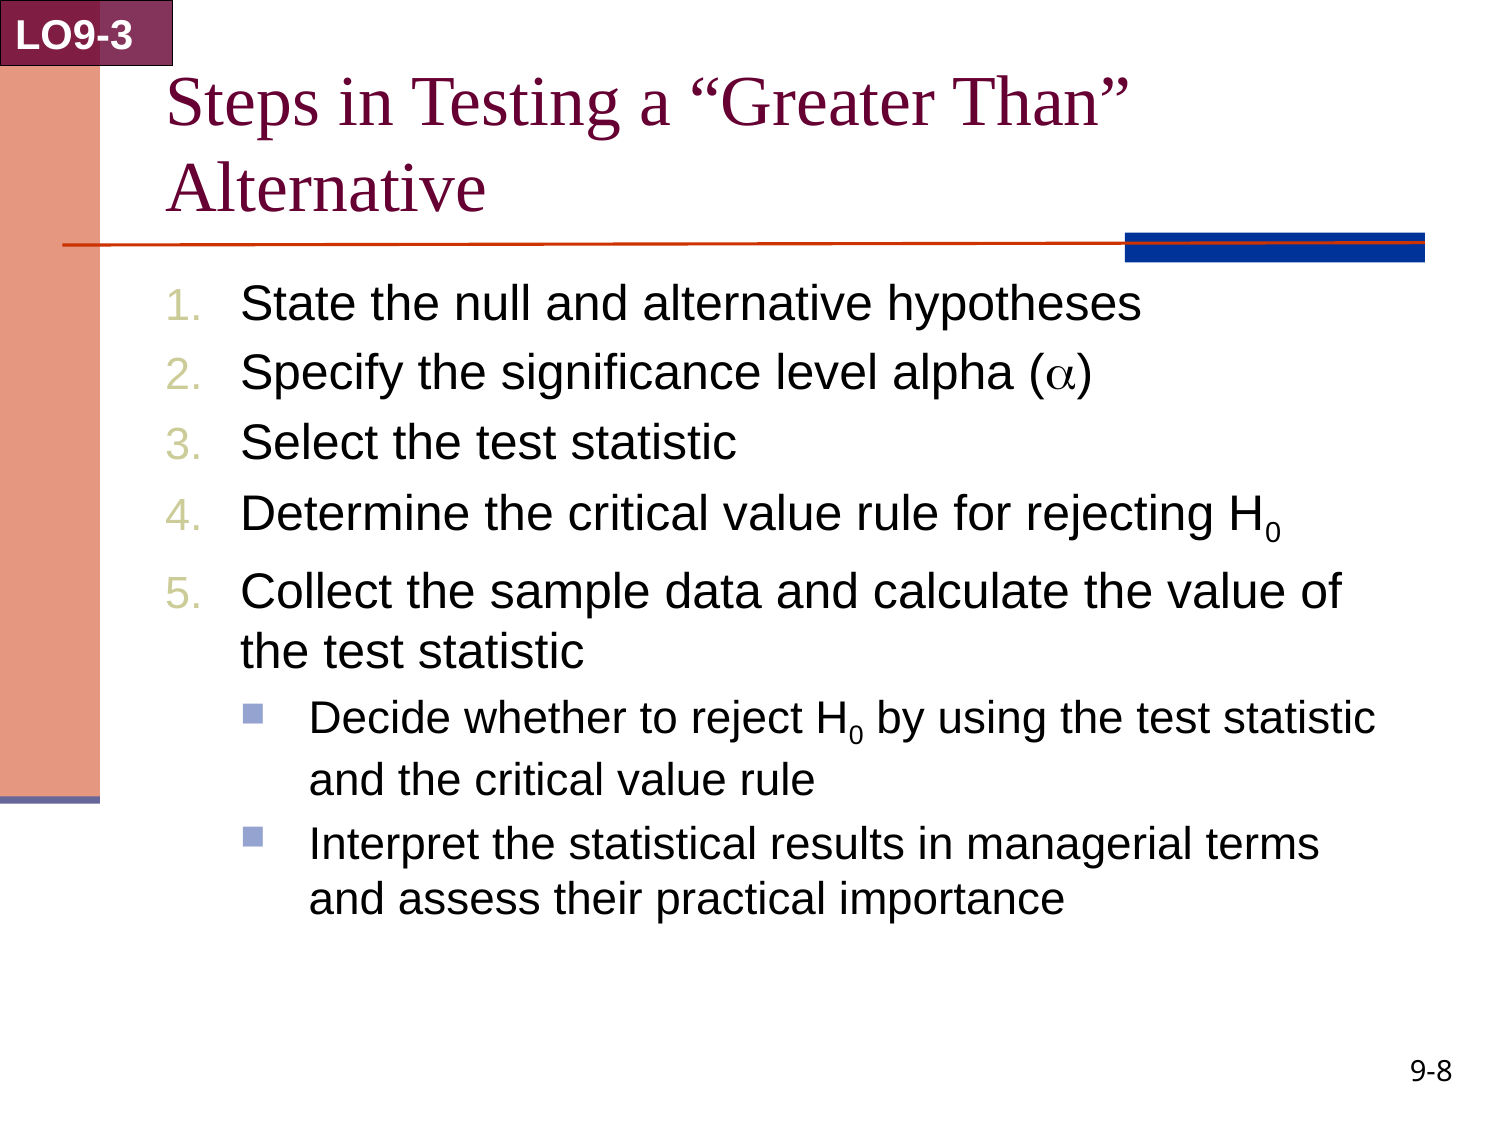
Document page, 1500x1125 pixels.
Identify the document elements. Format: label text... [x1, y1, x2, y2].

title Steps in Testing a “Greater Than” Alternative [150, 45, 1425, 234]
list State the null and alternative hypotheses Specify the significance level alpha () Select the test statistic Determine the critical value rule for rejecting H0 Collect the sample data and calculate the value of the test statistic Decide whether to reject H0 by using the test statistic and the critical value rule Interpret the statistical results in managerial terms and assess their practical importance [150, 262, 1425, 1006]
slide_number 9-8 [1155, 1024, 1468, 1100]
list LO9-3 [0, 0, 173, 66]
